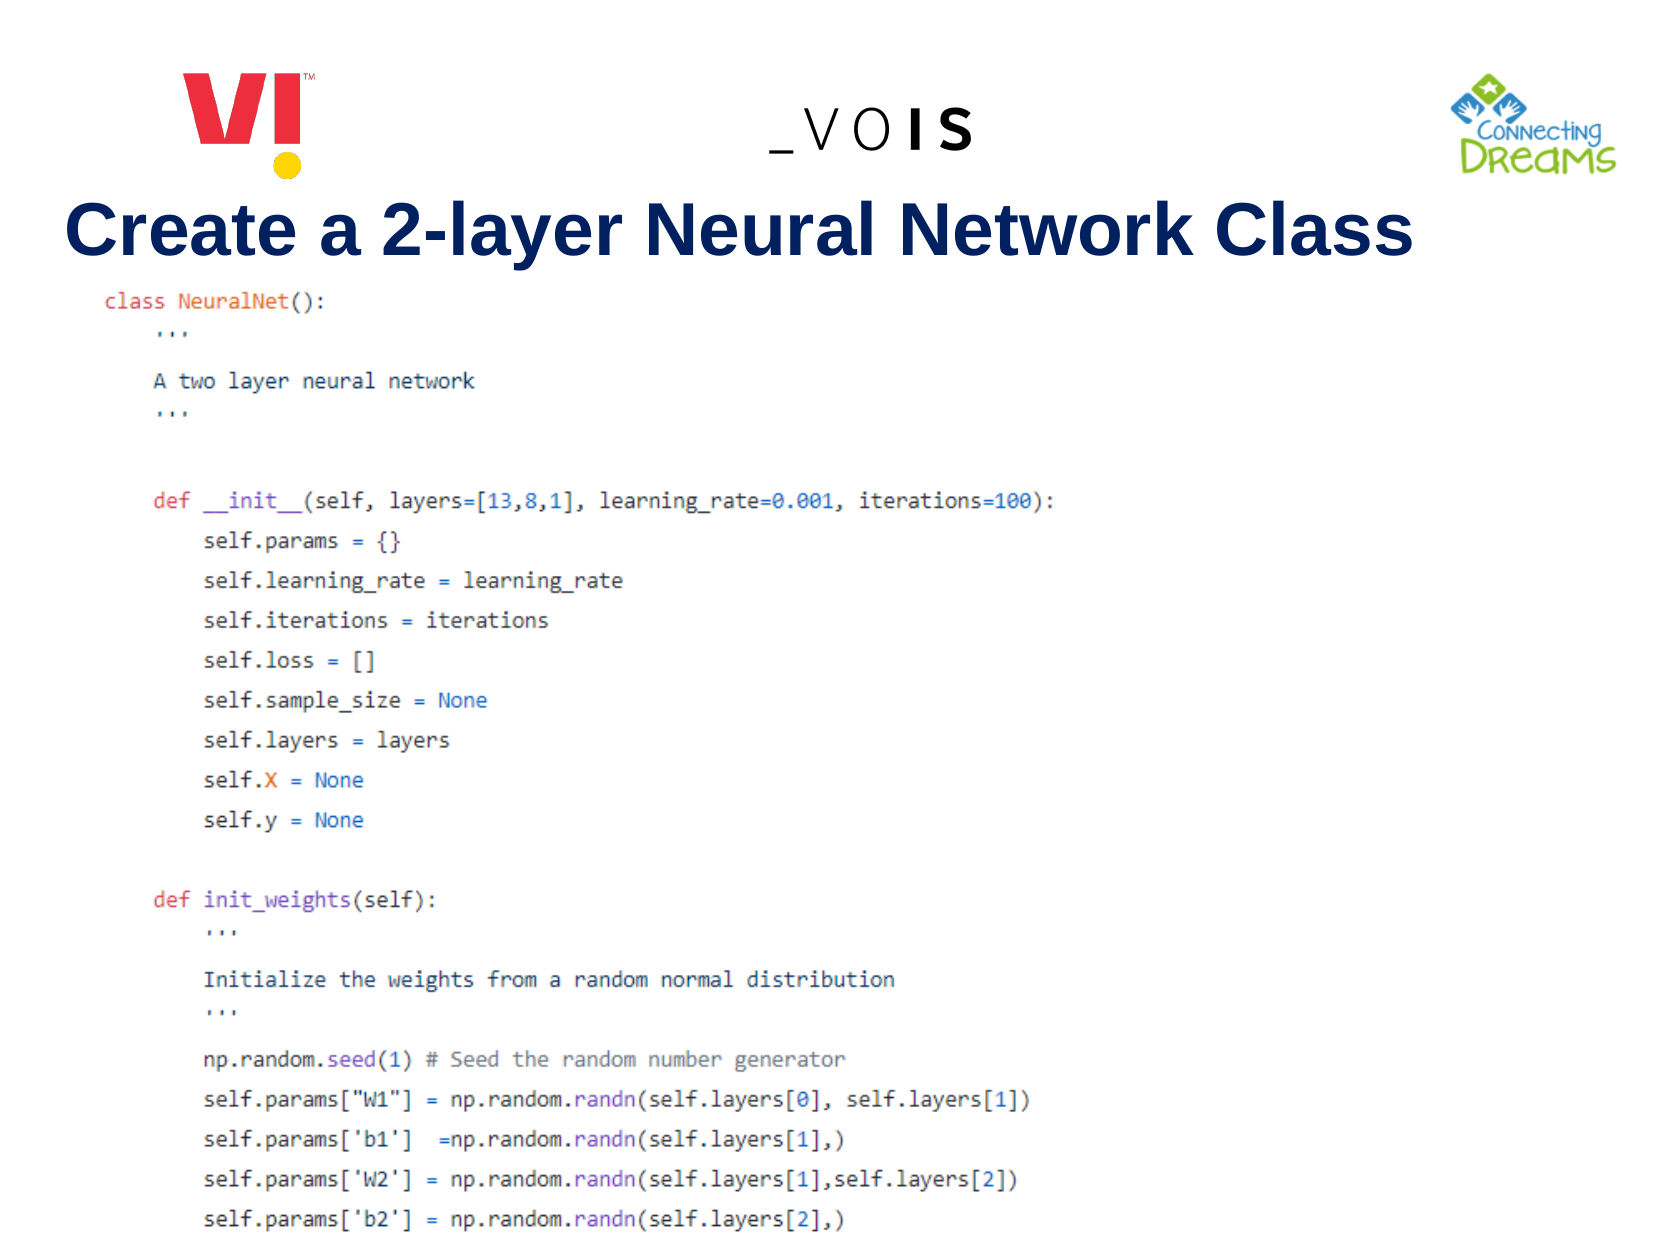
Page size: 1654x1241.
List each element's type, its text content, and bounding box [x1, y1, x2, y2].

picture [97, 283, 1149, 1241]
text_box Create a 2-layer Neural Network Class [52, 177, 1479, 285]
picture [183, 72, 315, 177]
picture [1448, 72, 1622, 193]
picture [741, 79, 999, 177]
